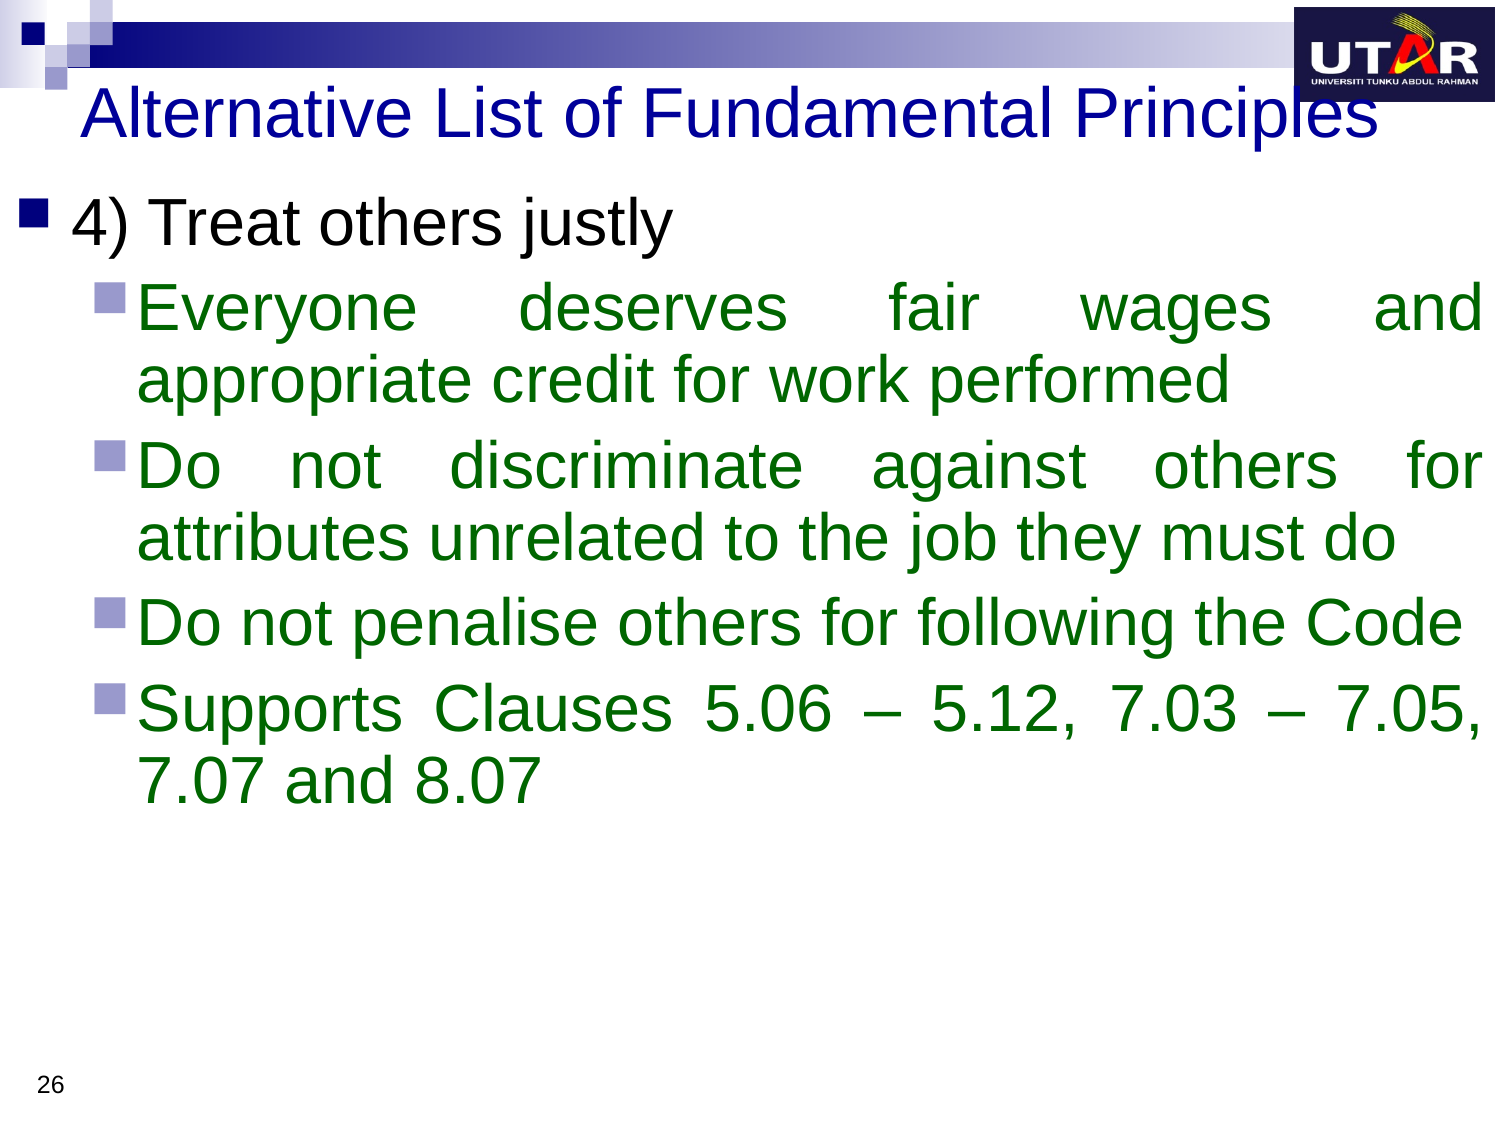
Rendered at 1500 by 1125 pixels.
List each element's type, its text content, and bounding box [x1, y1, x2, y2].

slide_number 26 [21, 1047, 98, 1106]
title Alternative List of Fundamental Principles [64, 37, 1438, 180]
picture [1294, 7, 1495, 102]
list 4) Treat others justly Everyone deserves fair wages and appropriate credit for work performed Do not discriminate against others for attributes unrelated to the job they must do Do not penalise others for following the Code Supports Clauses 5.06 – 5.12, 7.03 – 7.05, 7.07 and 8.07 [0, 180, 1500, 1045]
